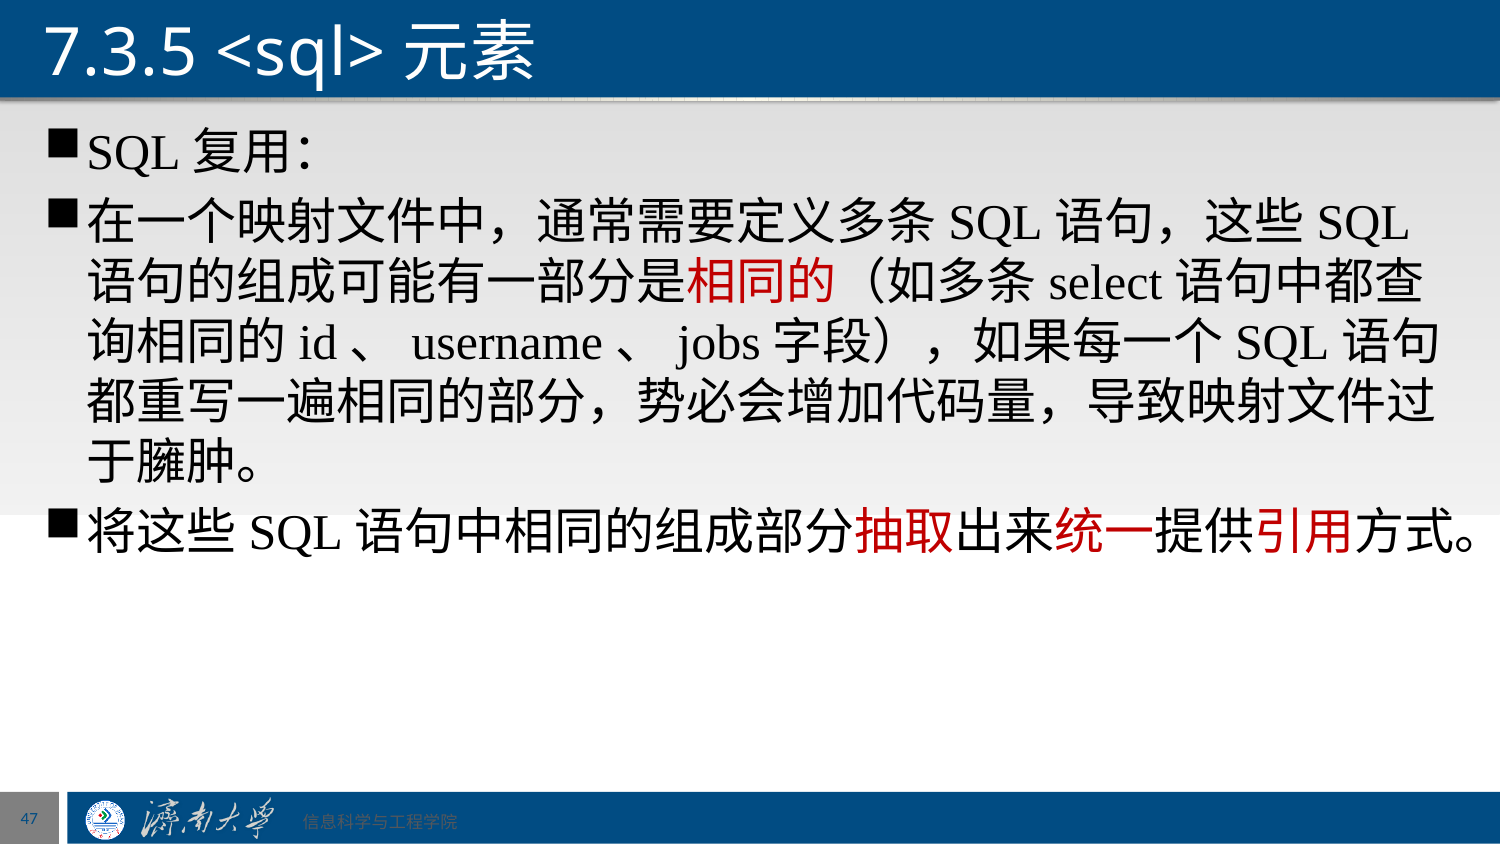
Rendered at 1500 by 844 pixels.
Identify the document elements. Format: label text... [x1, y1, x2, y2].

title 7.3.5 <sql>元素 [0, 0, 1500, 98]
picture [85, 800, 125, 840]
list SQL复用： 在一个映射文件中，通常需要定义多条SQL语句，这些SQL语句的组成可能有一部分是相同的（如多条select语句中都查询相同的id、username、jobs字段），如果每一个SQL语句都重写一遍相同的部分，势必会增加代码量，导致映射文件过于臃肿。 将这些SQL语句中相同的组成部分抽取出来统一提供引用方式。 [29, 112, 1484, 791]
